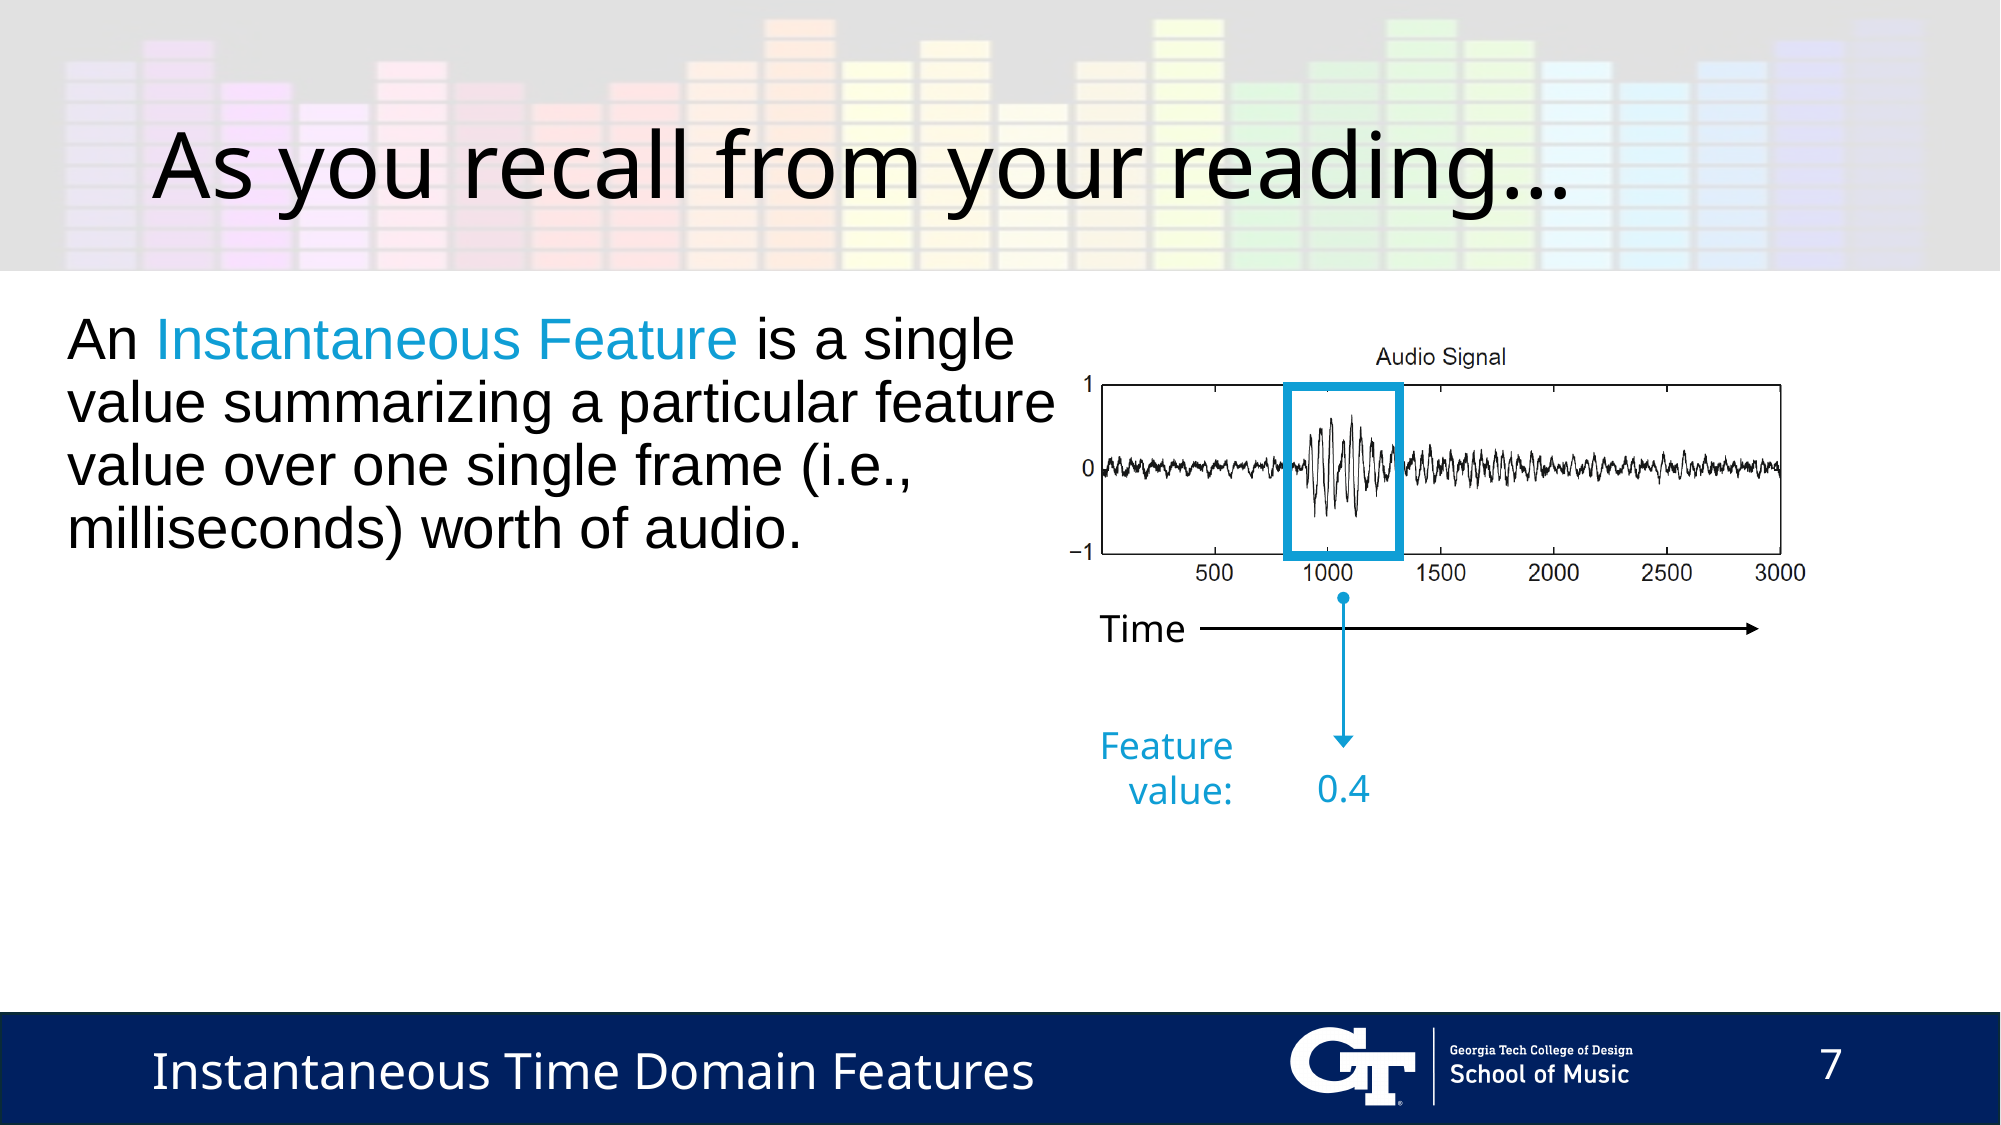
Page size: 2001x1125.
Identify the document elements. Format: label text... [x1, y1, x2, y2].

text_box 0.4 [1302, 757, 1415, 818]
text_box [1286, 385, 1400, 749]
footer Instantaneous Time Domain Features [137, 1013, 1288, 1125]
text_box Time [1157, 599, 1252, 658]
title As you recall from your reading… [137, 59, 1863, 278]
picture [1257, 1001, 1683, 1125]
list An Instantaneous Feature is a single value summarizing a particular feature value over one single frame (i.e., milliseconds) worth of audio. [52, 301, 1157, 1016]
text_box Feature value: [1084, 714, 1272, 820]
slide_number 7 [1690, 1030, 1859, 1103]
picture [1056, 318, 1819, 599]
